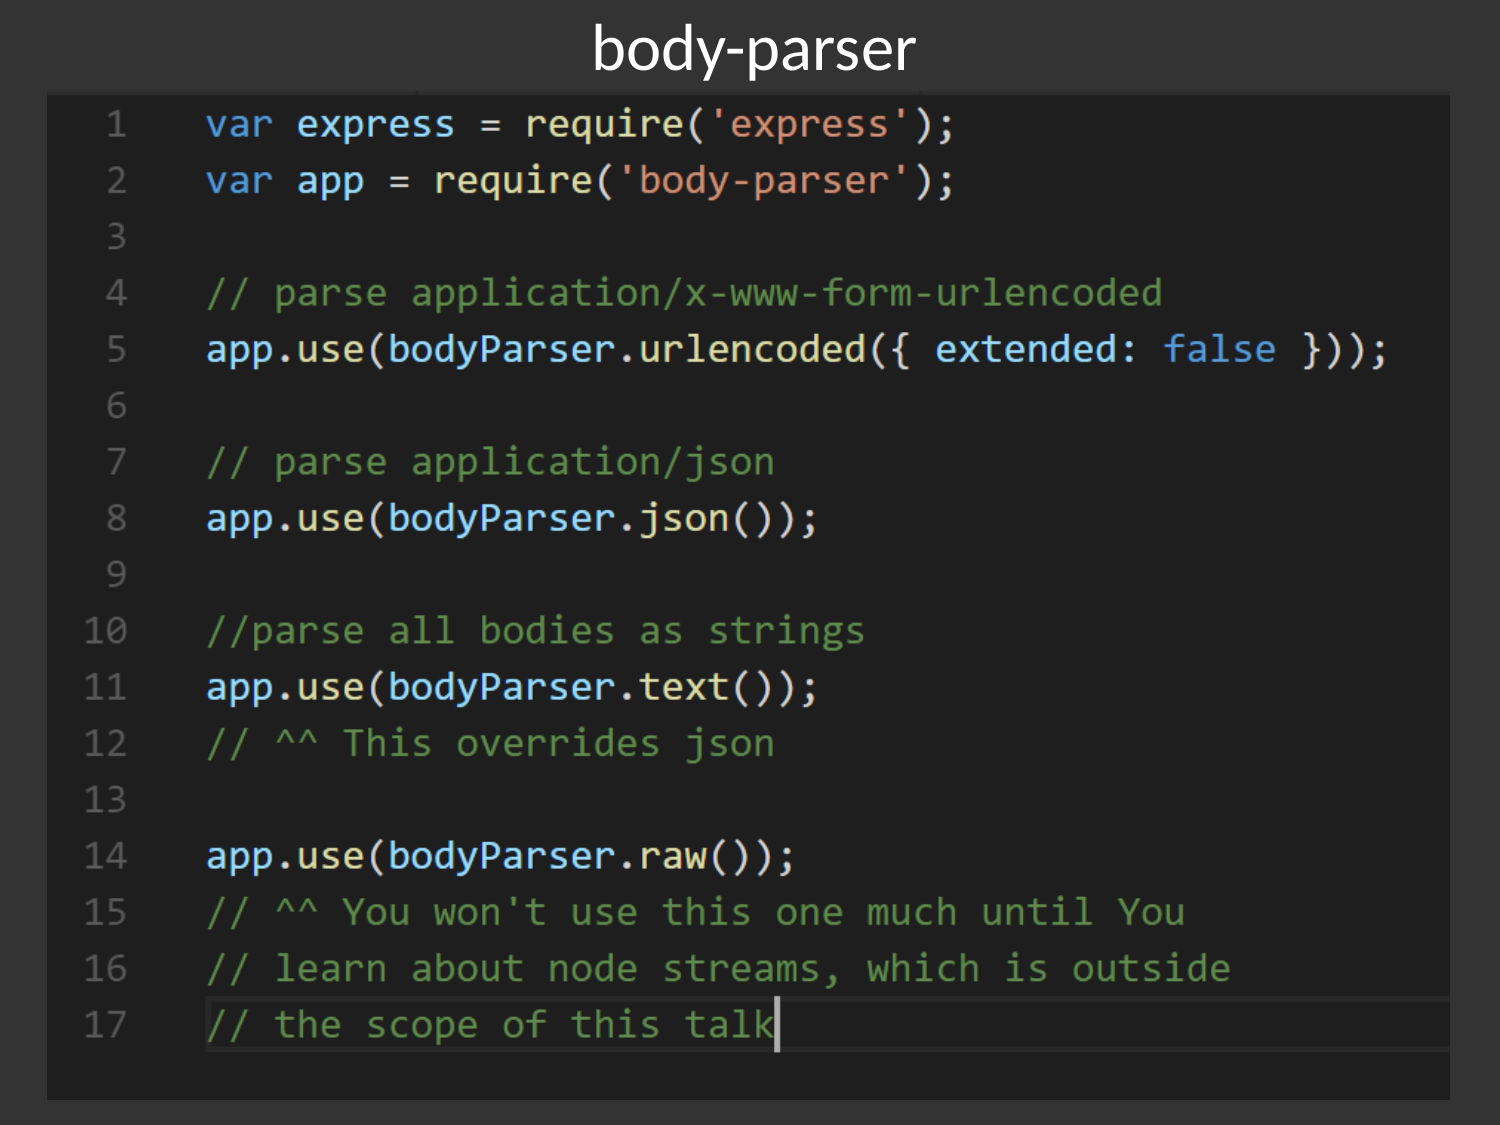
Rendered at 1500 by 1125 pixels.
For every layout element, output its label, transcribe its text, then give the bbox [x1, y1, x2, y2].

picture [47, 91, 1451, 1101]
title body-parser [293, 0, 1216, 89]
